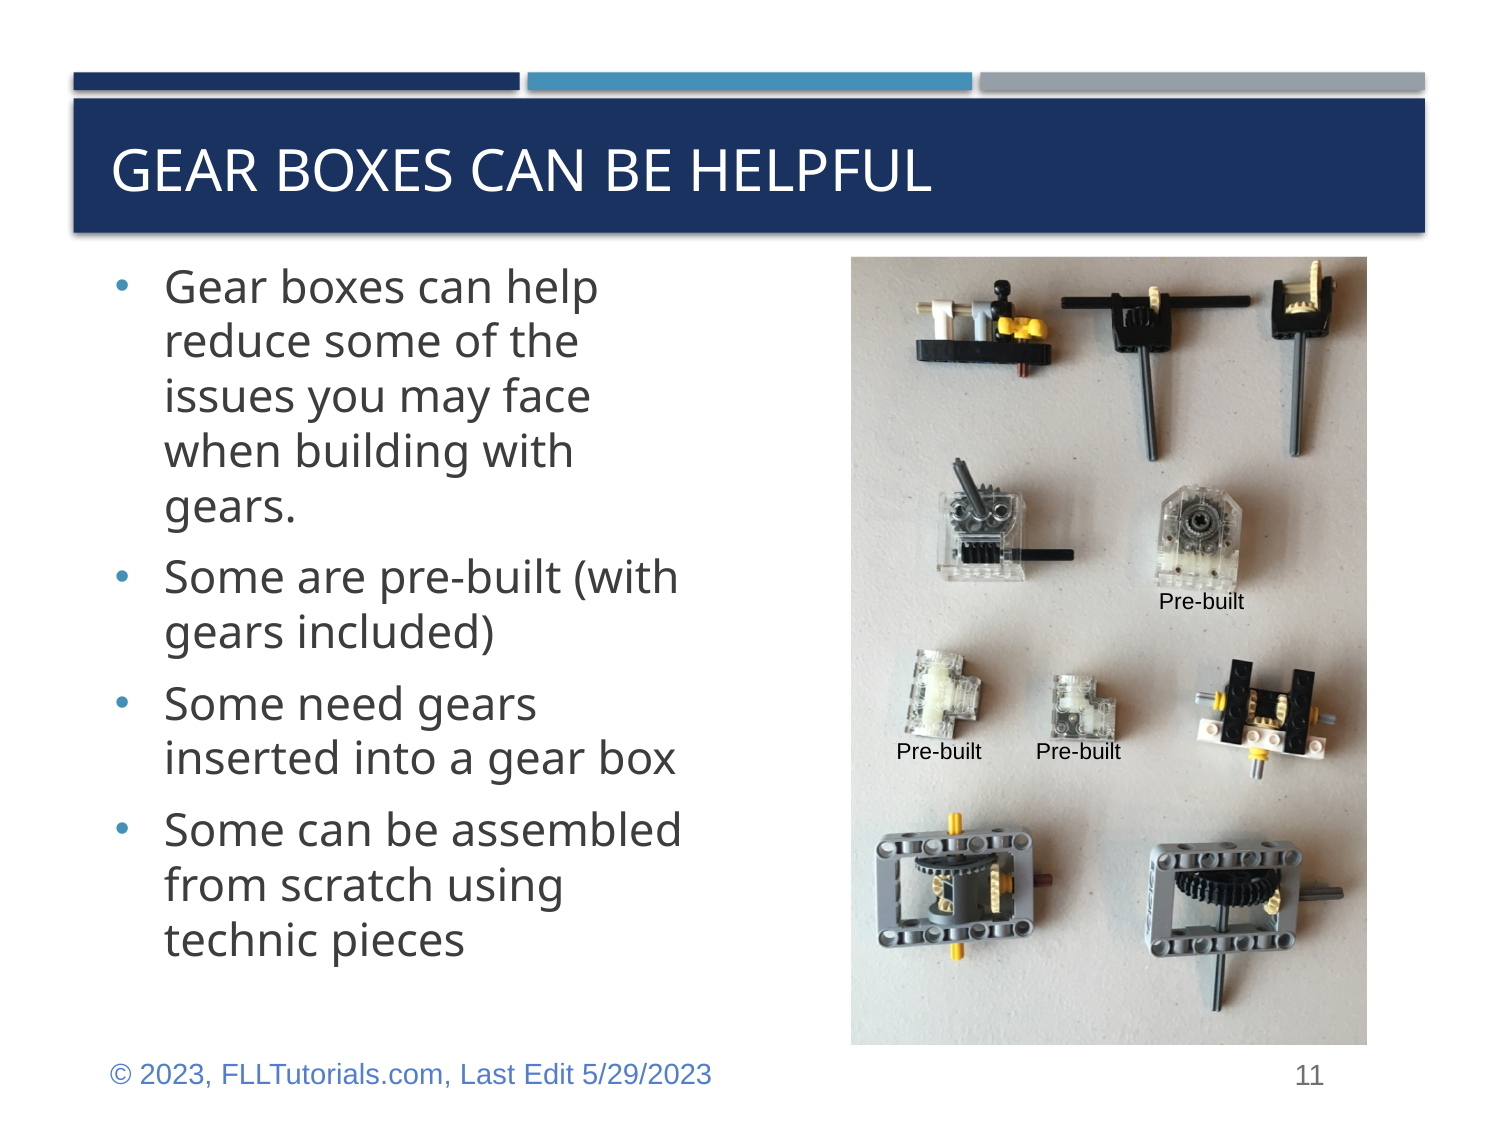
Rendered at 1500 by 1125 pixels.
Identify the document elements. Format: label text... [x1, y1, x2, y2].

footer © 2023, FLLTutorials.com, Last Edit 5/29/2023 [95, 1047, 1025, 1108]
list Gear boxes can help reduce some of the issues you may face when building with gears. Some are pre-built (with gears included) Some need gears inserted into a gear box Some can be assembled from scratch using technic pieces [99, 249, 700, 1014]
picture [713, 257, 1500, 1045]
slide_number 11 [1279, 1048, 1406, 1109]
title Gear boxes Can be helpful [95, 112, 1406, 211]
